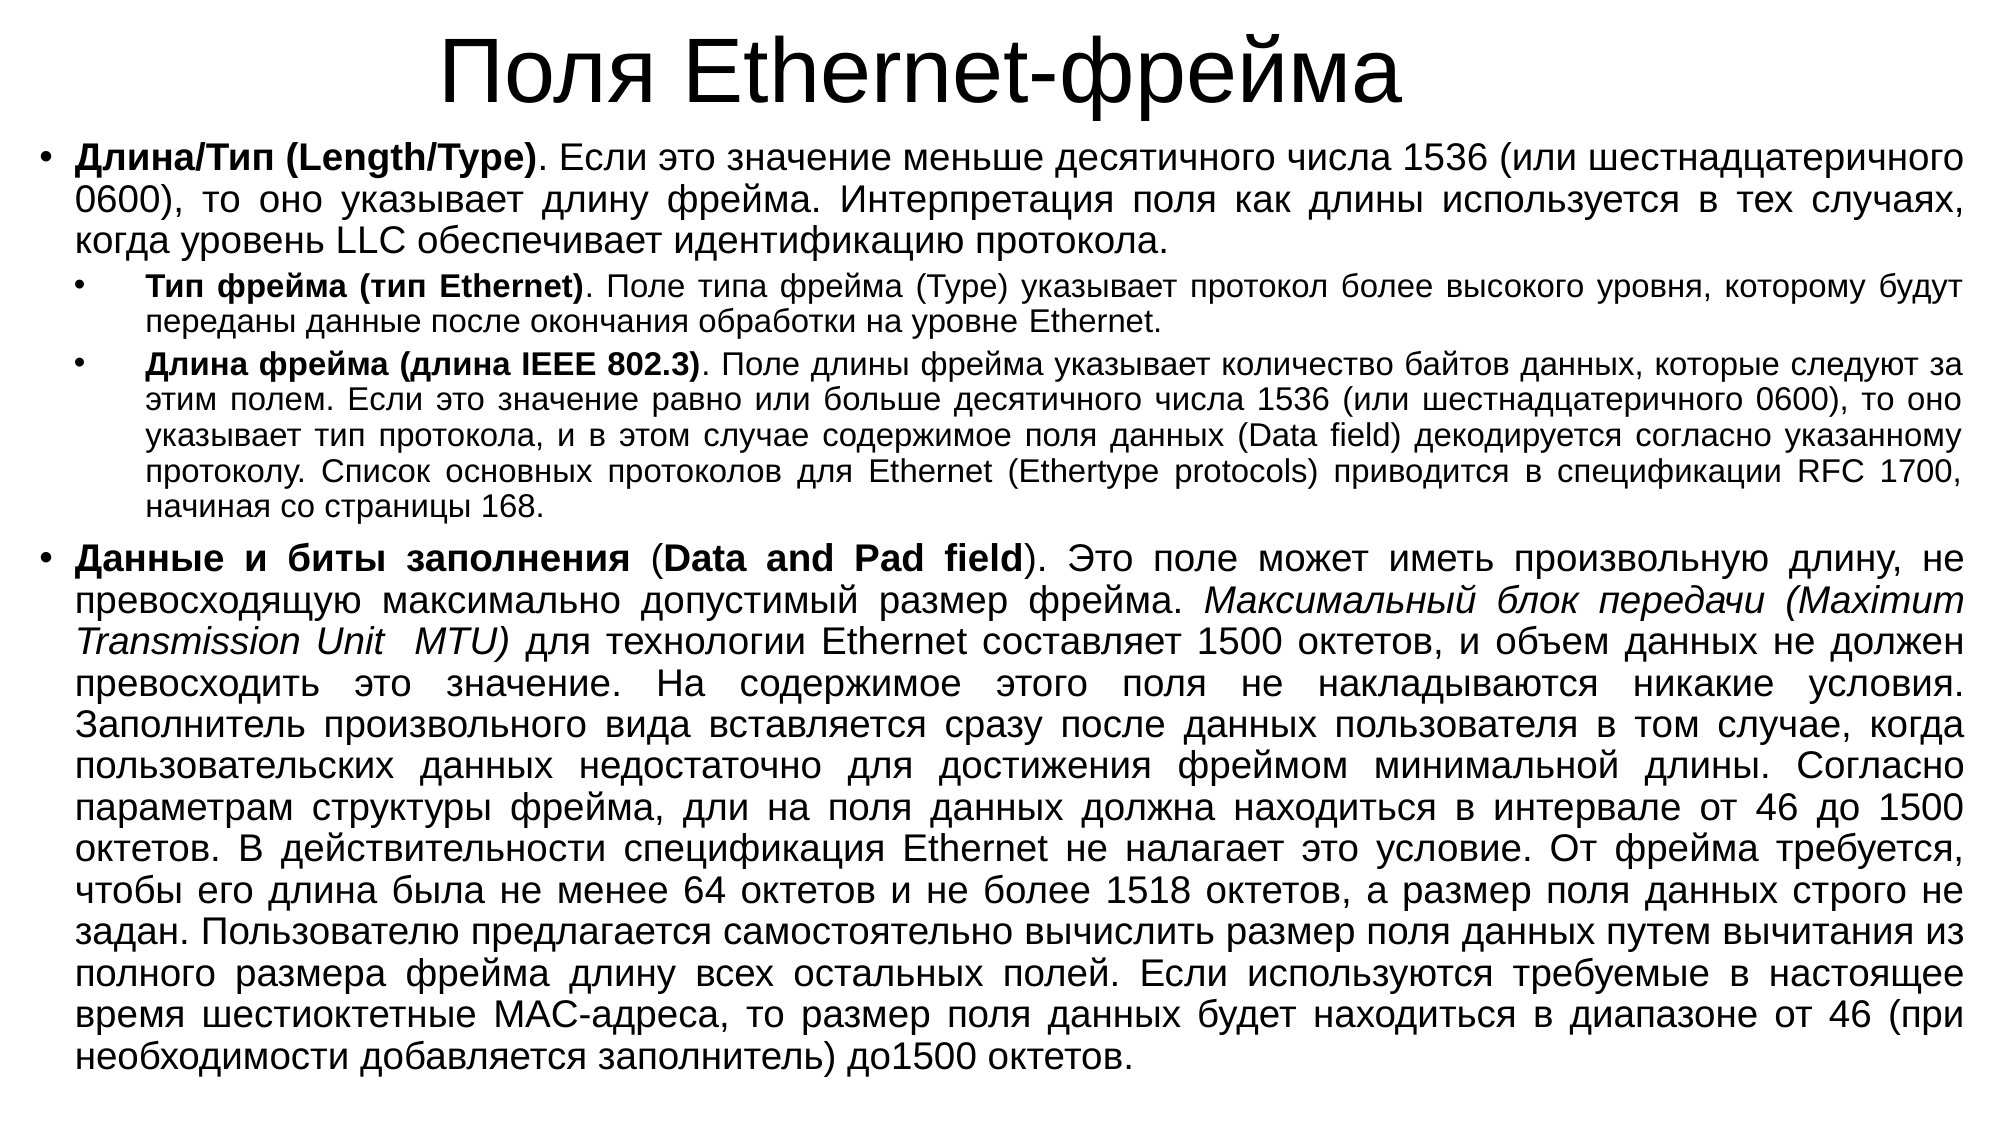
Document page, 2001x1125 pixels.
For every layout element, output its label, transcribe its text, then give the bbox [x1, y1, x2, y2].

title Поля Ethernet-фрейма [424, 15, 1429, 130]
list Длина/Тип (Length/Type). Если это значение меньше десятичного числа 1536 (или шестнадцатеричного 0600), то оно указывает длину фрейма. Интерпретация поля как длины используется в тех случаях, когда уровень LLC обеспечивает идентификацию протокола. Тип фрейма (тип Ethernet). Поле типа фрейма (Type) указывает протокол более высокого уровня, которому будут переданы данные после окончания обработки на уровне Ethernet. Длина фрейма (длина IEEE 802.3). Поле длины фрейма указывает количество байтов данных, которые следуют за этим полем. Если это значение равно или больше десятичного числа 1536 (или шестнадцатеричного 0600), то оно указывает тип протокола, и в этом случае содержимое поля данных (Data field) декодируется согласно указанному протоколу. Список основных протоколов для Ethernet (Ethertype protocols) приводится в спецификации RFC 1700, начиная со страницы 168. Данные и биты заполнения (Data and Pad field). Это поле может иметь произвольную длину, не превосходящую максимально допустимый размер фрейма. Максимальный блок передачи (Maximum Transmission Unit MTU) для технологии Ethernet составляет 1500 октетов, и объем данных не должен превосходить это значение. На содержимое этого поля не накладываются никакие условия. Заполнитель произвольного вида вставляется сразу после данных пользователя в том случае, когда пользовательских данных недостаточно для достижения фреймом минимальной длины. Согласно параметрам структуры фрейма, дли на поля данных должна находиться в интервале от 46 до 1500 октетов. В действительности спецификация Ethernet не налагает это условие. От фрейма требуется, чтобы его длина была не менее 64 октетов и не более 1518 октетов, а размер поля данных строго не задан. Пользователю предлагается самостоятельно вычислить размер поля данных путем вычитания из полного размера фрейма длину всех остальных полей. Если используются требуемые в настоящее время шестиоктетные MAC-адреса, то размер поля данных будет находиться в диапазоне от 46 (при необходимости добавляется заполнитель) до1500 октетов. [24, 130, 1981, 1110]
